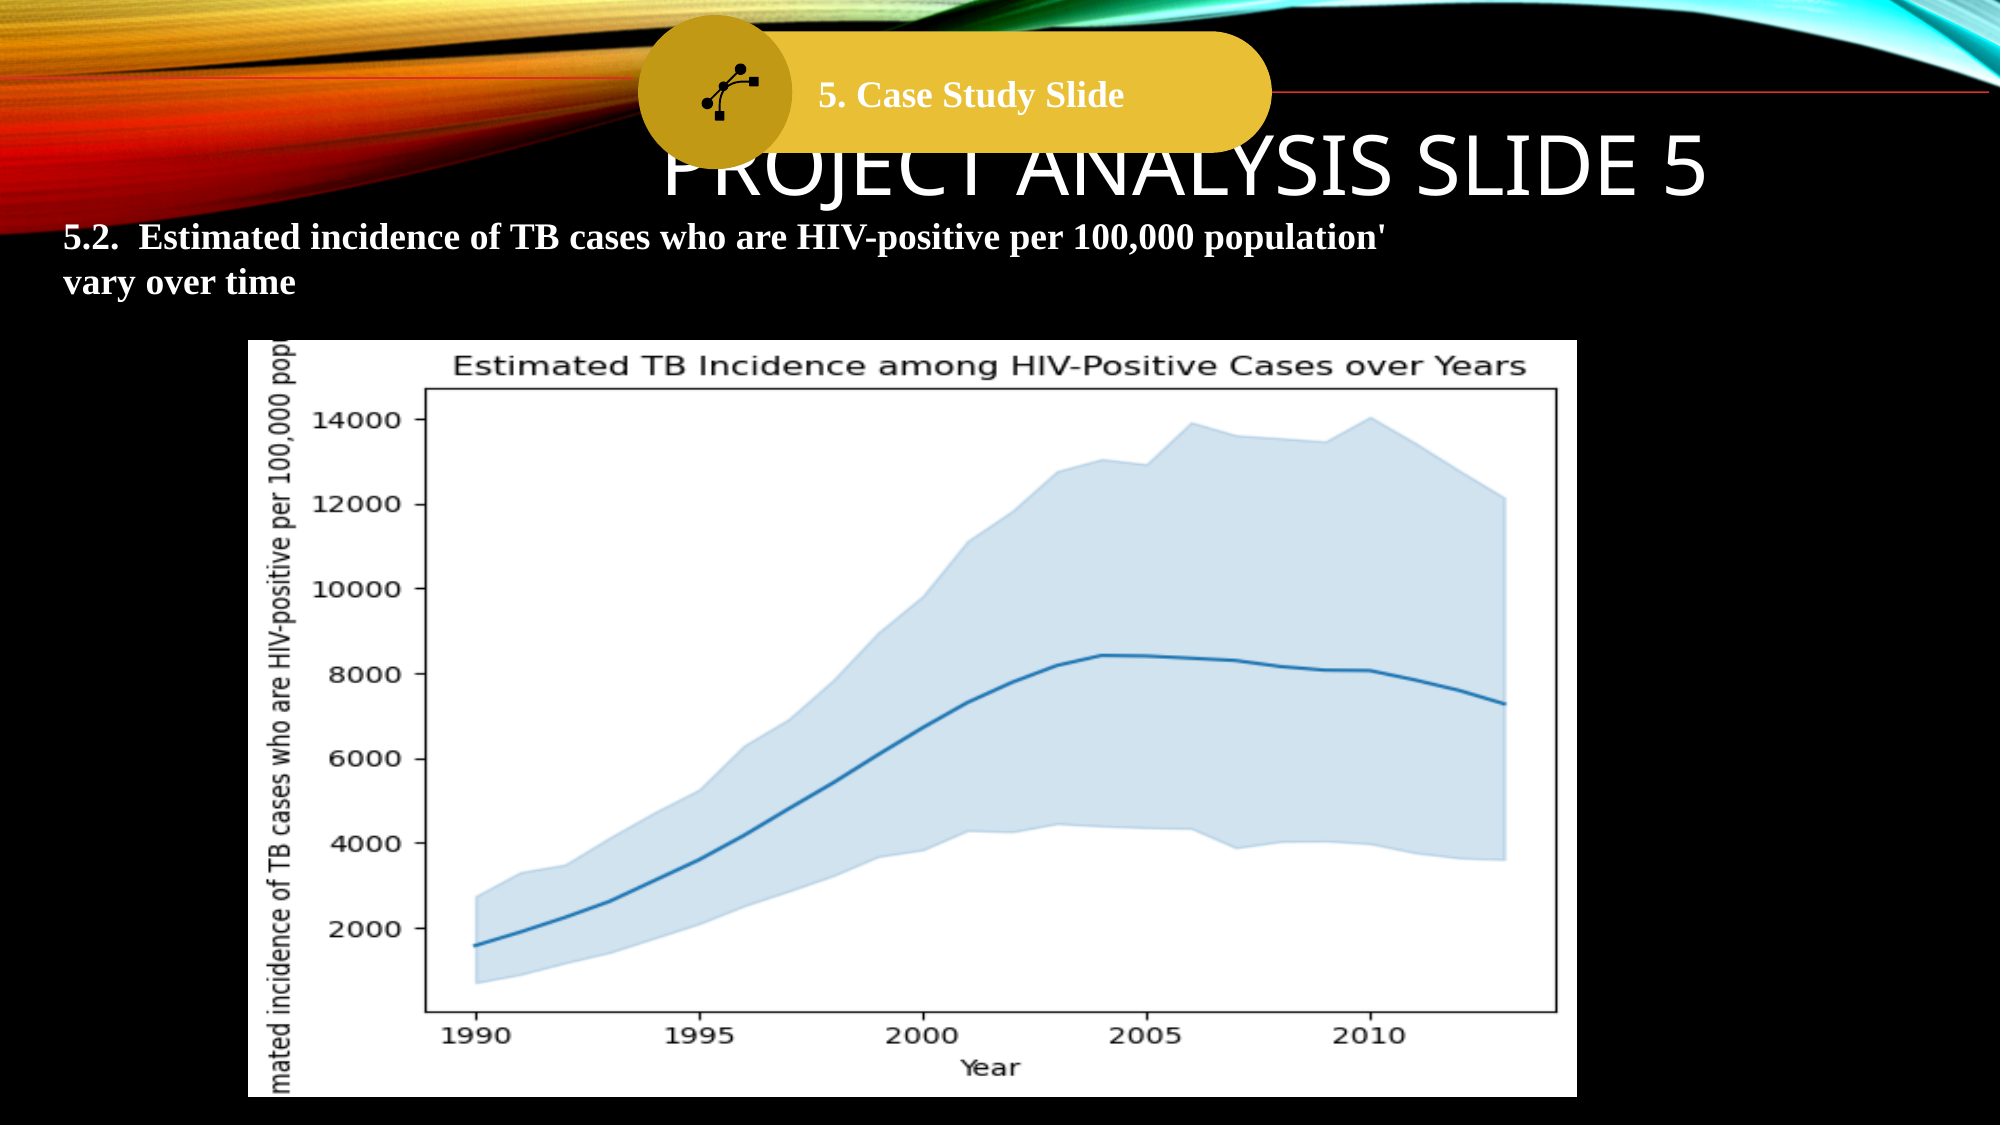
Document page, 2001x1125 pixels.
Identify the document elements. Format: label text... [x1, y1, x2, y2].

title Project analysis slide 5 [0, 59, 1725, 278]
text_box 5.2. Estimated incidence of TB cases who are HIV-positive per 100,000 population' vary over time [48, 205, 1469, 310]
text_box [637, 13, 794, 171]
picture [0, 0, 2000, 237]
text_box 5. Case Study Slide [764, 30, 1273, 154]
text_box [701, 63, 759, 121]
picture [248, 340, 1577, 1097]
